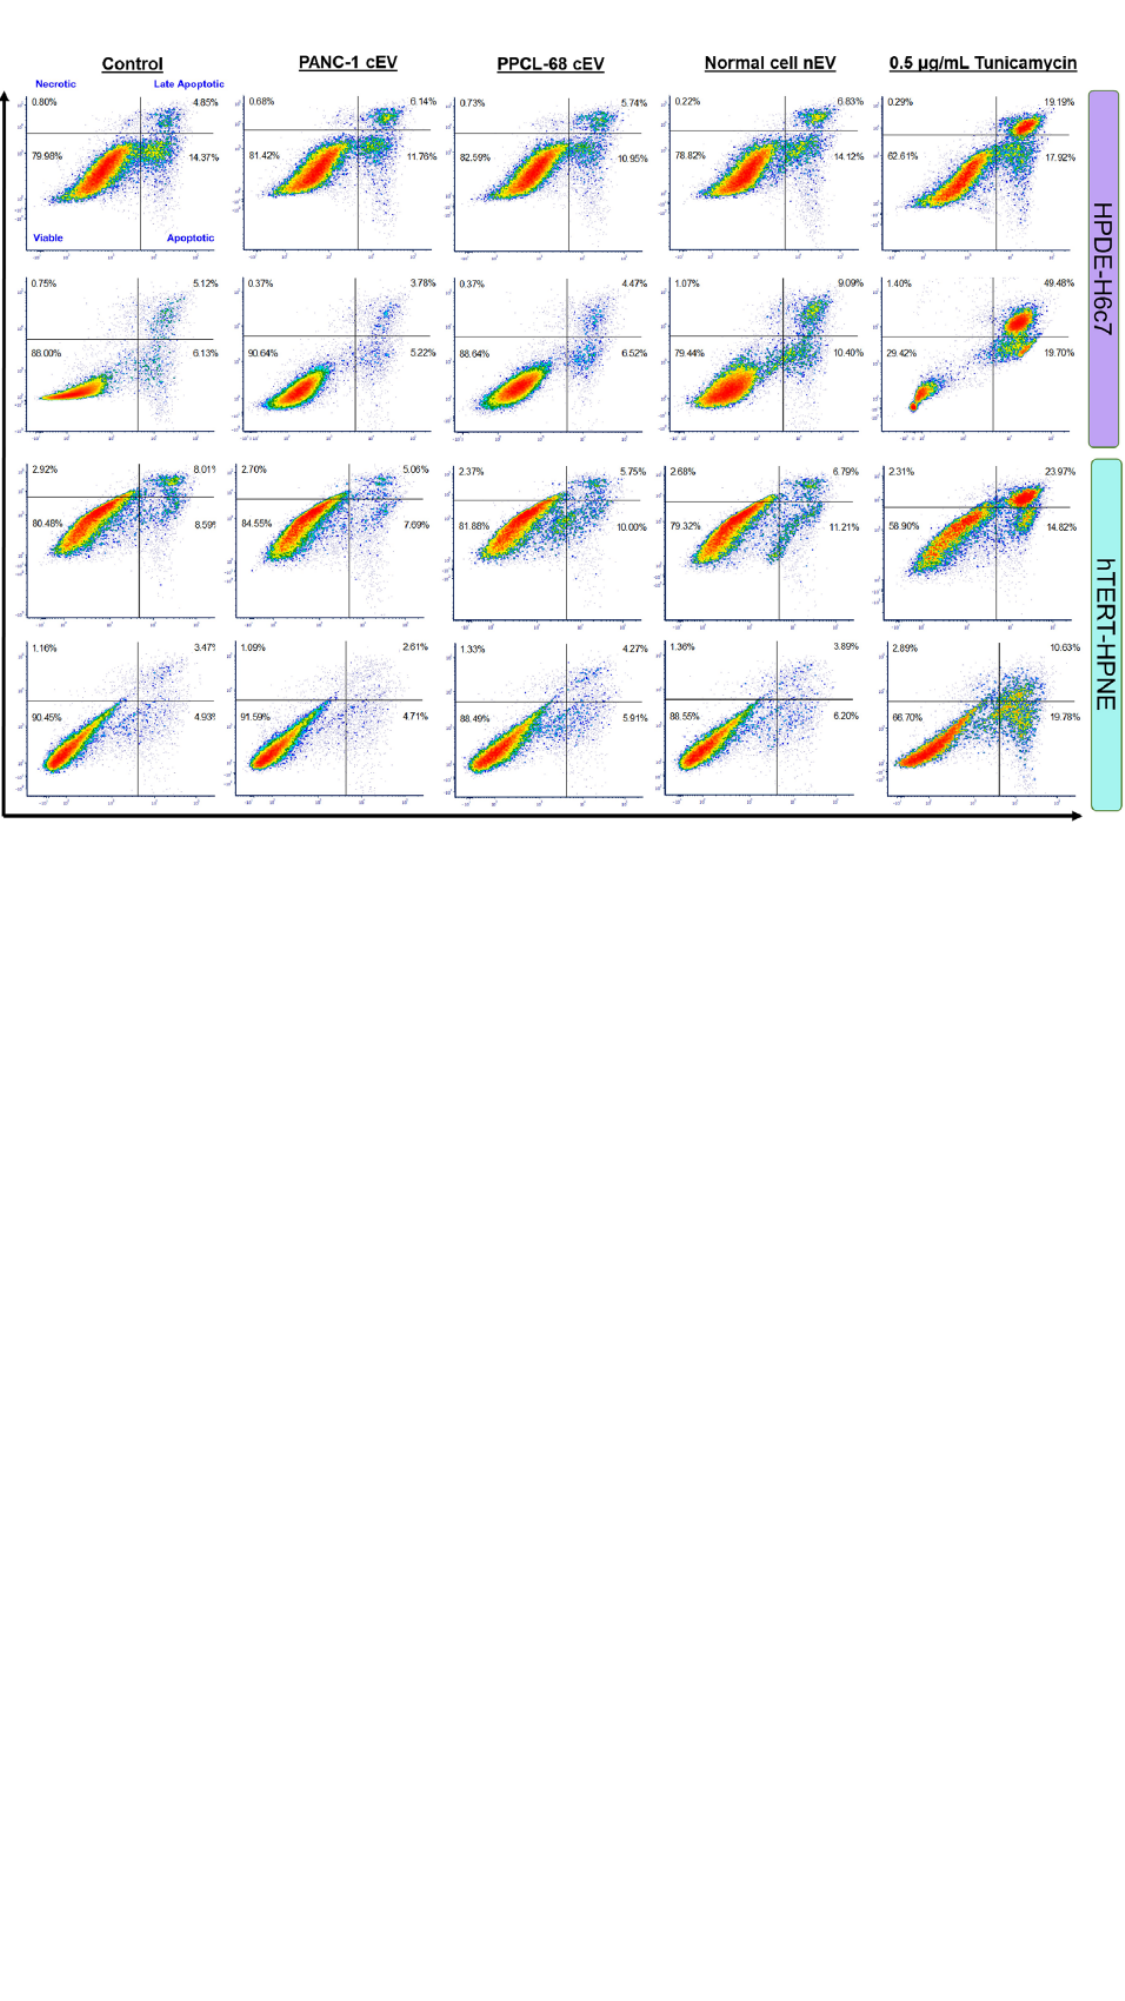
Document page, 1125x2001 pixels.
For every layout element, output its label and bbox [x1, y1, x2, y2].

picture [0, 55, 1125, 823]
